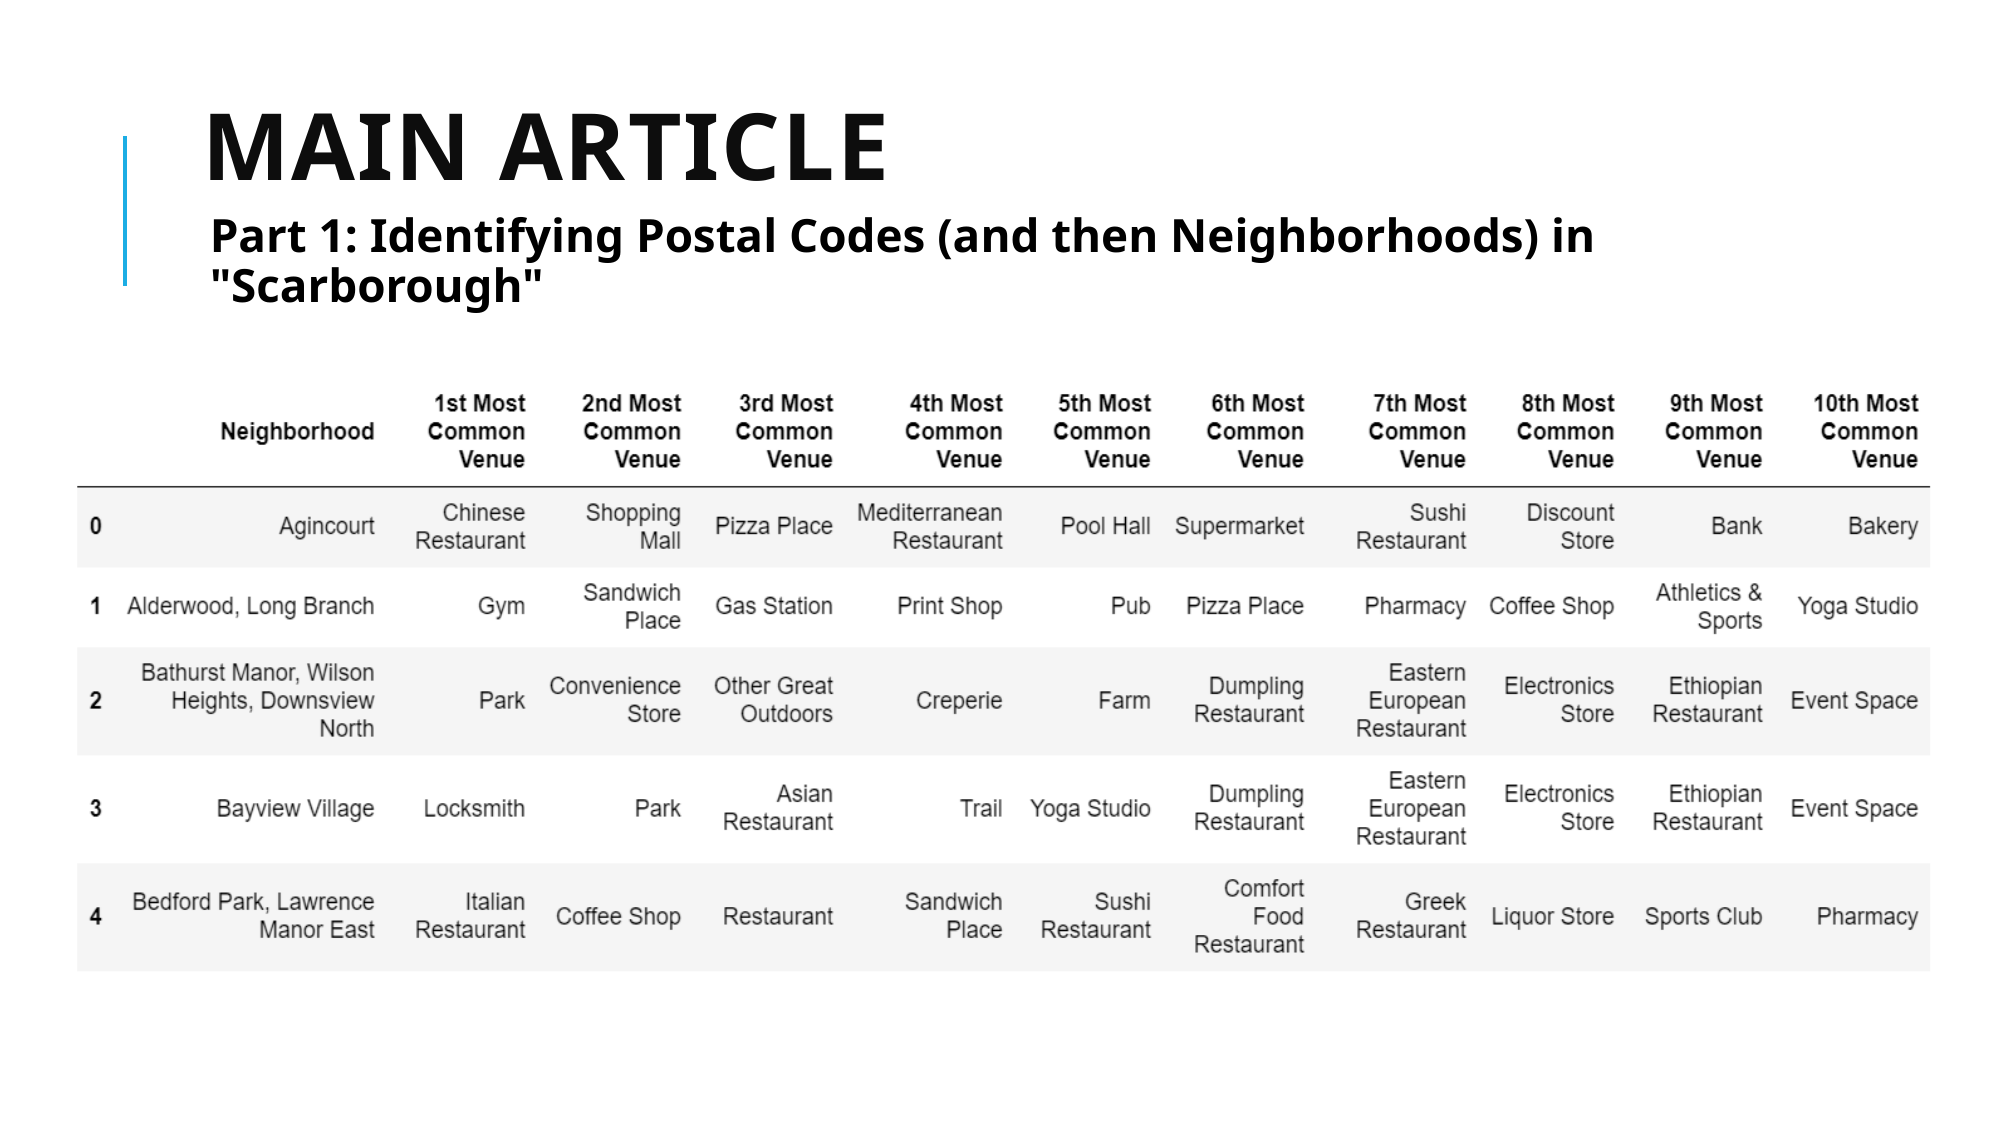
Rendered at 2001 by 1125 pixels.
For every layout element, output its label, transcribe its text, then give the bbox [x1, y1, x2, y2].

title Main Article [187, 101, 1813, 205]
list Part 1: Identifying Postal Codes (and then Neighborhoods) in "Scarborough" [187, 205, 1903, 354]
picture [56, 357, 1944, 995]
